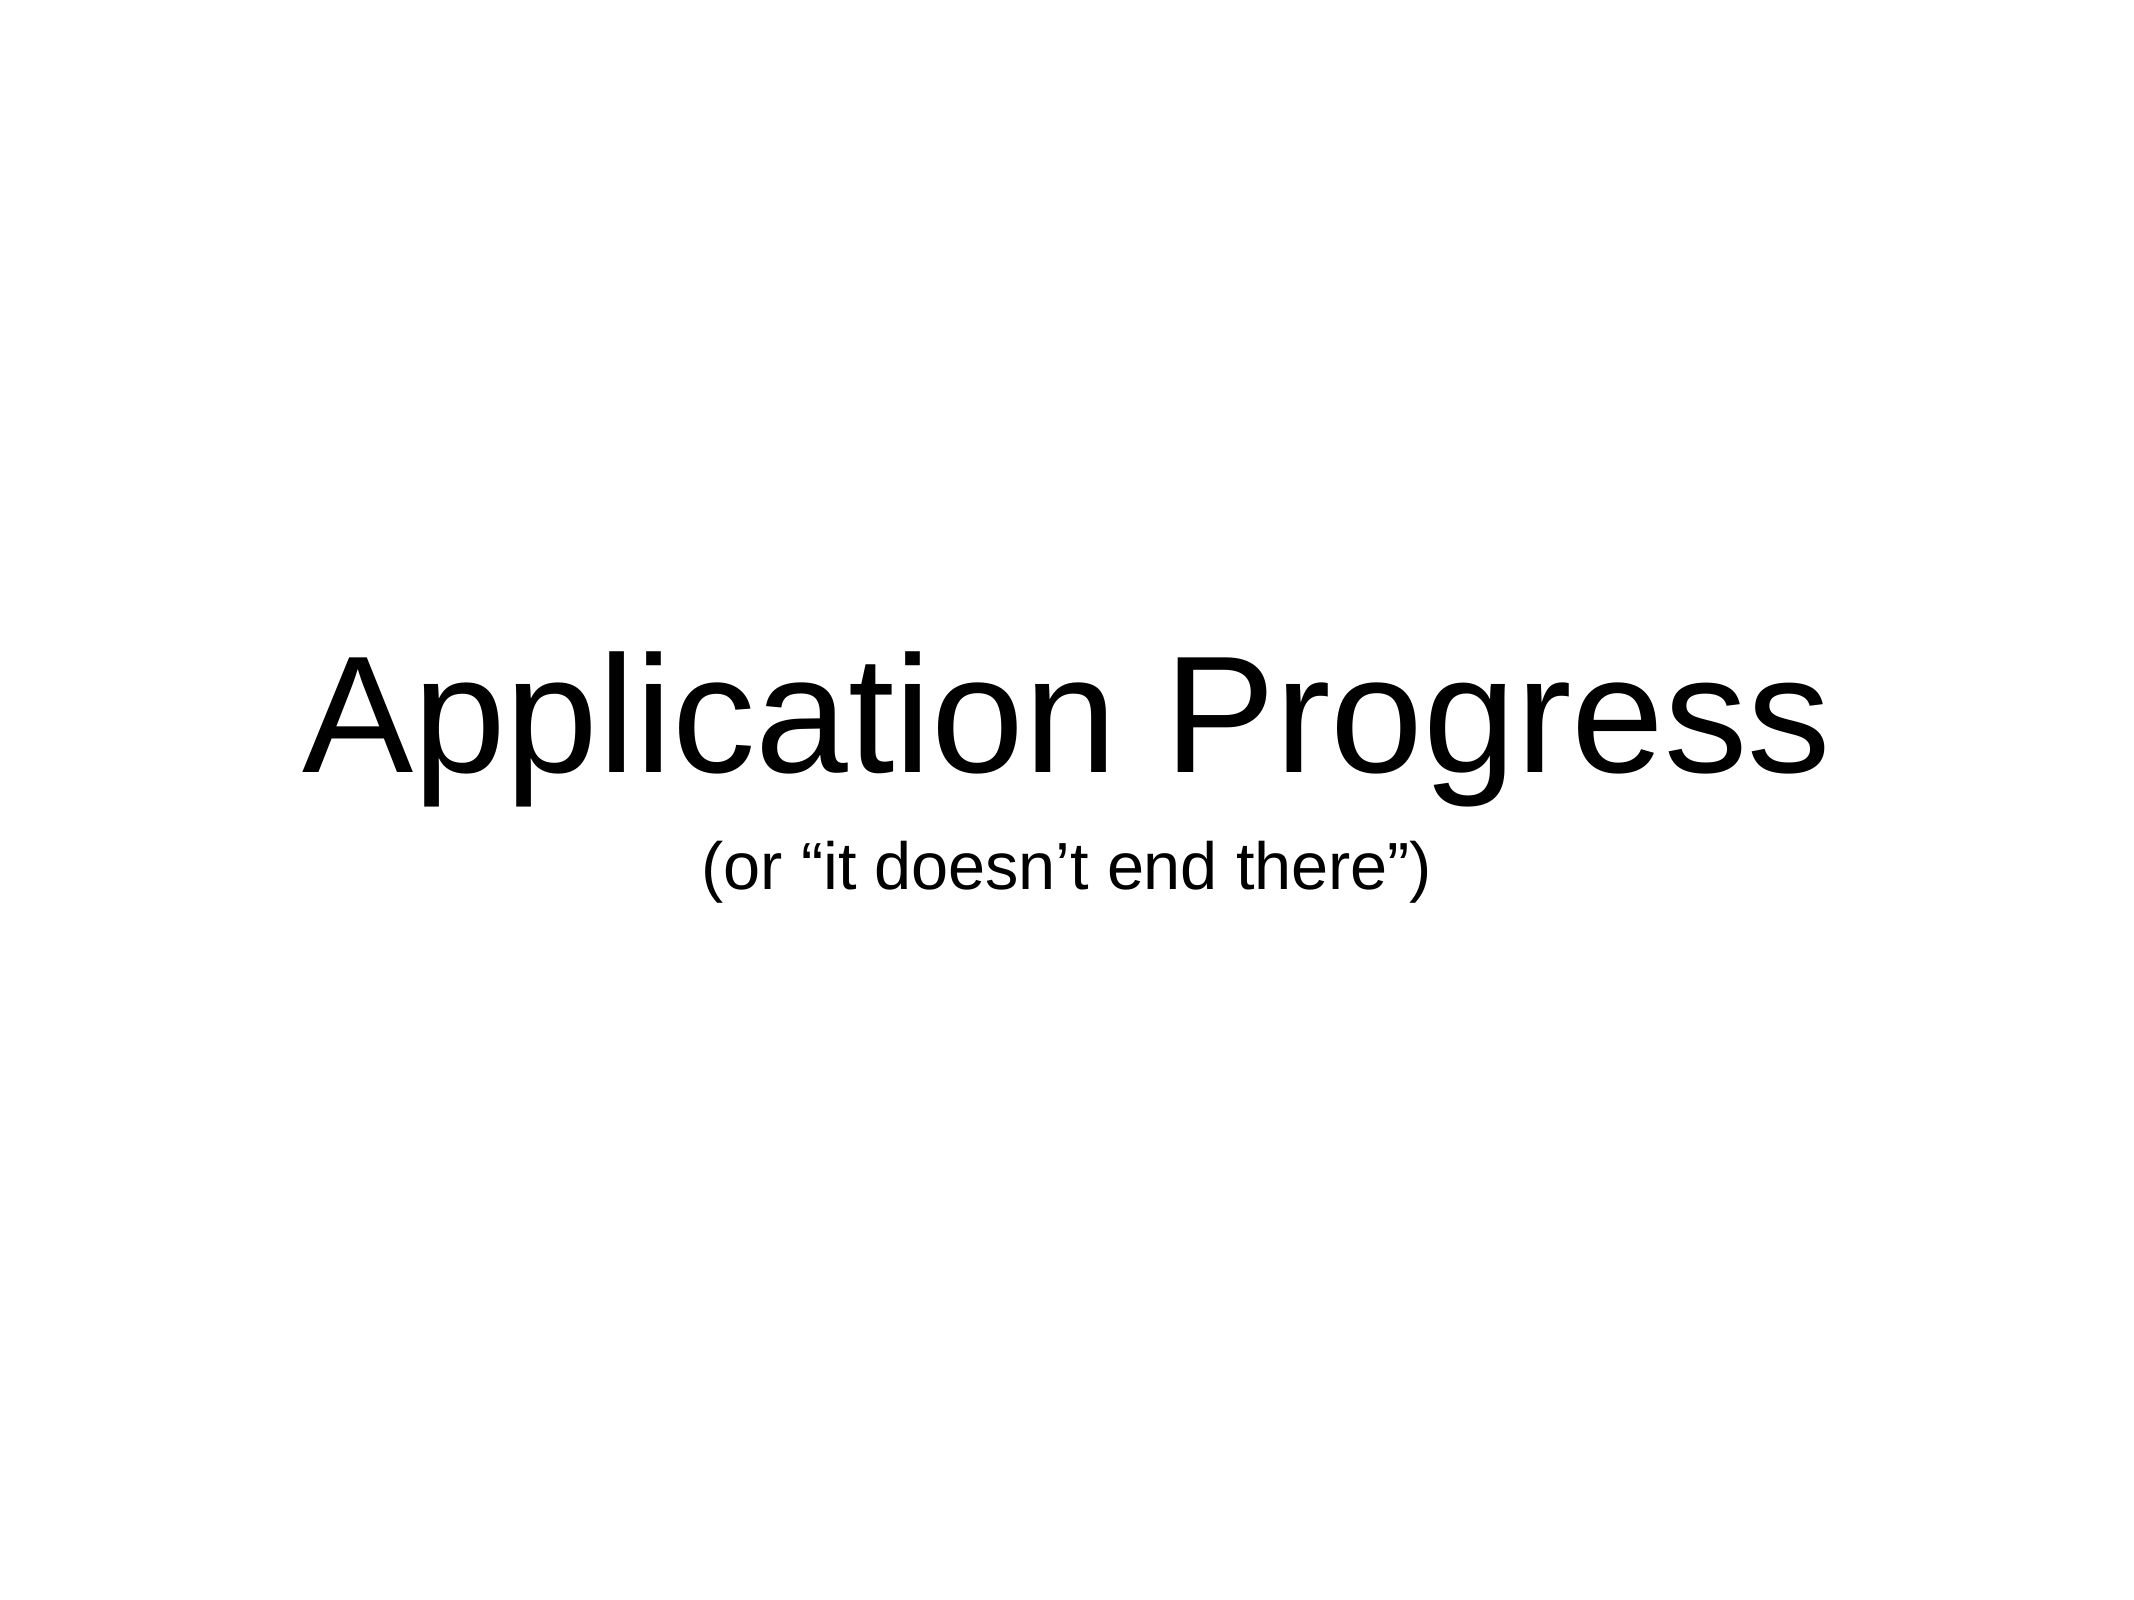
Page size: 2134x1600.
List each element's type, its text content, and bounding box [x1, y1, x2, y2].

title Application Progress (or “it doesn’t end there”) [300, 560, 1834, 904]
